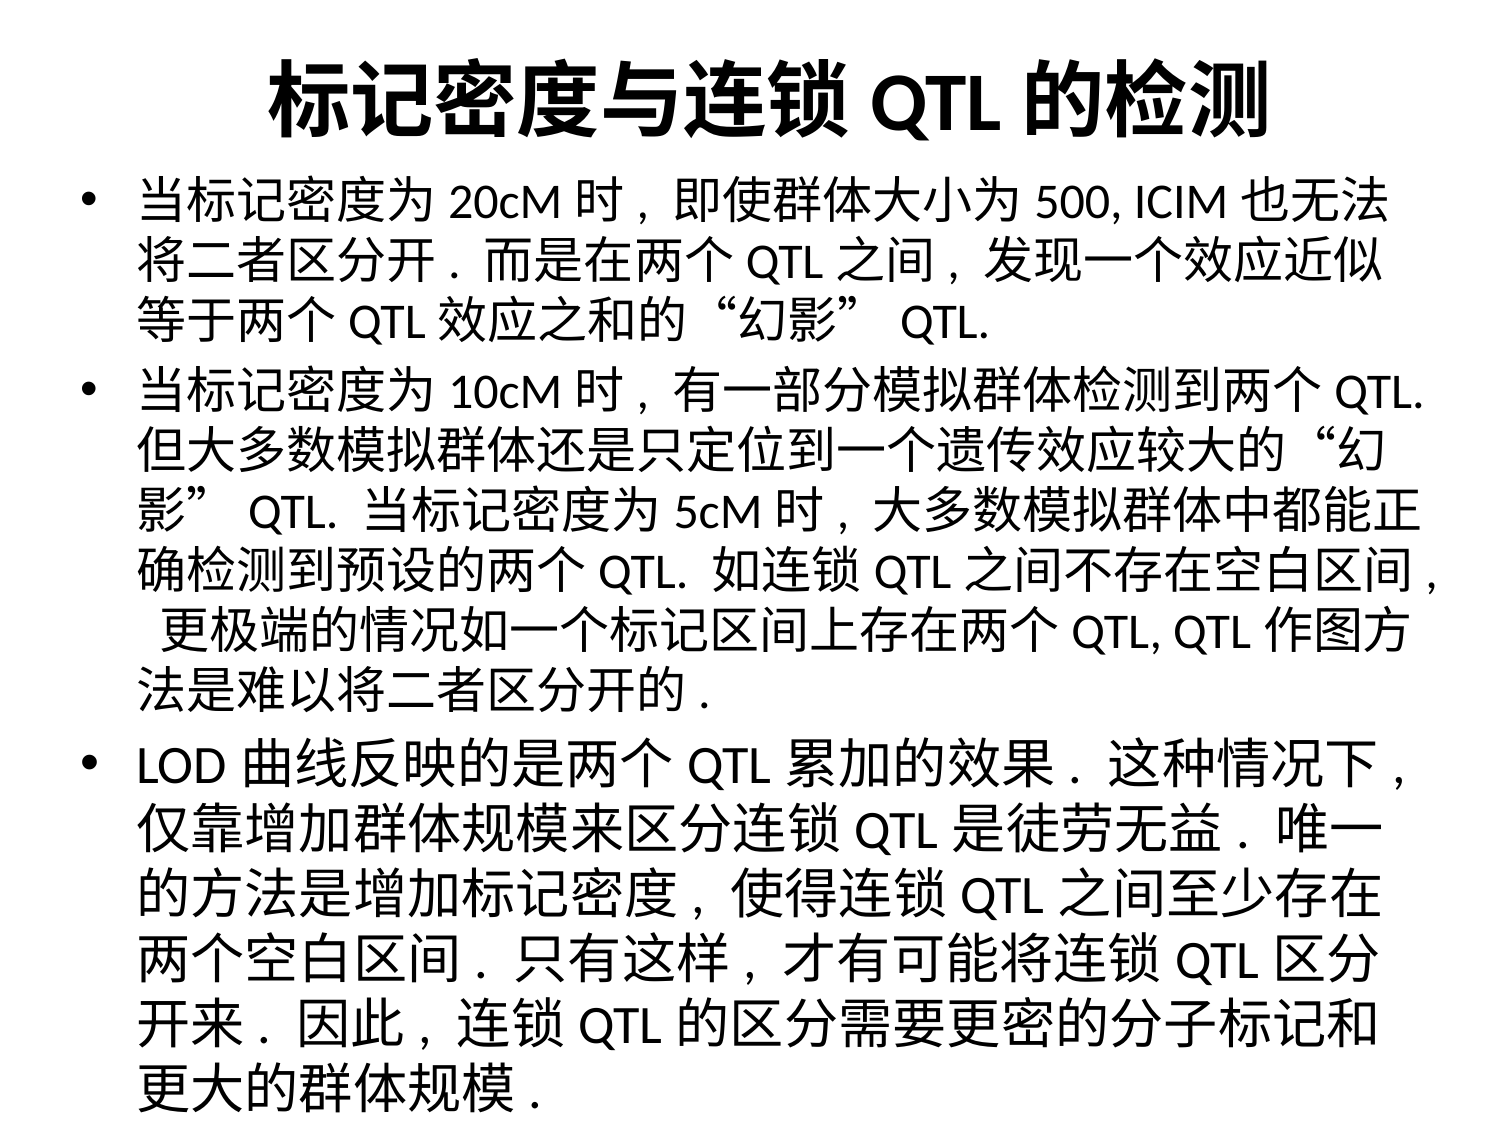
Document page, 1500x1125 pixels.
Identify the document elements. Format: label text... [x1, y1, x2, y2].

list 当标记密度为20cM时, 即使群体大小为500, ICIM也无法将二者区分开. 而是在两个QTL之间, 发现一个效应近似等于两个QTL效应之和的“幻影”QTL. 当标记密度为10cM时, 有一部分模拟群体检测到两个QTL. 但大多数模拟群体还是只定位到一个遗传效应较大的“幻影”QTL. 当标记密度为5cM时, 大多数模拟群体中都能正确检测到预设的两个QTL. 如连锁QTL之间不存在空白区间, 更极端的情况如一个标记区间上存在两个QTL, QTL作图方法是难以将二者区分开的. LOD曲线反映的是两个QTL累加的效果. 这种情况下, 仅靠增加群体规模来区分连锁QTL是徒劳无益. 唯一的方法是增加标记密度, 使得连锁QTL之间至少存在两个空白区间. 只有这样, 才有可能将连锁QTL区分开来. 因此, 连锁QTL的区分需要更密的分子标记和更大的群体规模. [64, 160, 1447, 1071]
title 标记密度与连锁QTL的检测 [75, 45, 1425, 149]
